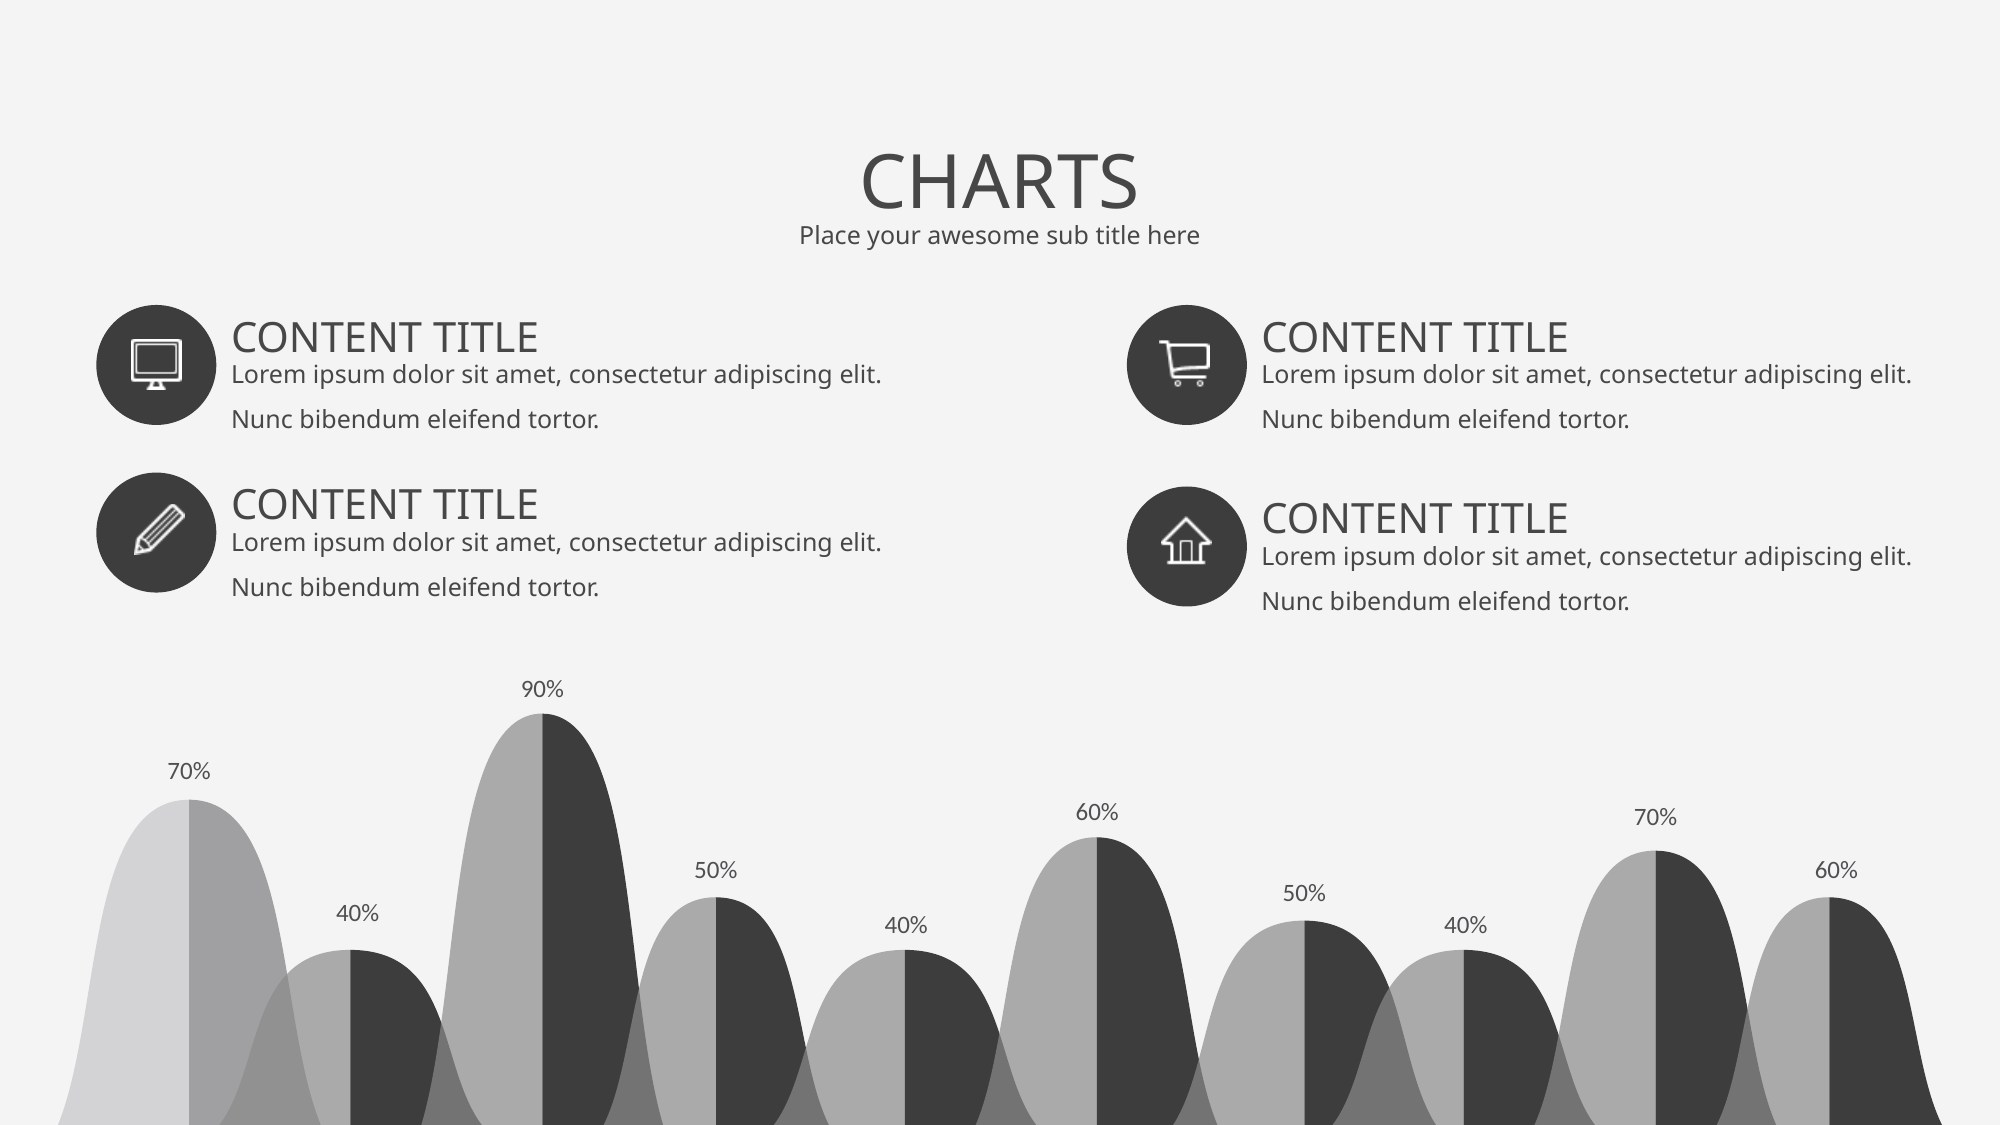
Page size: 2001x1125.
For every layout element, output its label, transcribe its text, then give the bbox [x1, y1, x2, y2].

text_box [1125, 485, 1246, 608]
text_box [95, 471, 216, 594]
picture [134, 504, 185, 555]
text_box CONTENT TITLE [216, 278, 923, 368]
text_box CONTENT TITLE [216, 445, 923, 536]
picture [1161, 515, 1212, 566]
text_box CONTENT TITLE [1246, 459, 1953, 550]
text_box 90% [495, 664, 590, 710]
text_box [1125, 303, 1246, 426]
text_box CONTENT TITLE [1246, 278, 1953, 368]
text_box Lorem ipsum dolor sit amet, consectetur adipiscing elit. Nunc bibendum eleifend tortor. [1246, 550, 1953, 623]
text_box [92, 81, 1907, 245]
picture [1159, 339, 1210, 390]
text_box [57, 713, 1942, 1125]
text_box Lorem ipsum dolor sit amet, consectetur adipiscing elit. Nunc bibendum eleifend tortor. [1246, 368, 1953, 442]
text_box Lorem ipsum dolor sit amet, consectetur adipiscing elit. Nunc bibendum eleifend tortor. [216, 536, 923, 609]
text_box [95, 303, 216, 426]
picture [131, 339, 182, 390]
text_box Lorem ipsum dolor sit amet, consectetur adipiscing elit. Nunc bibendum eleifend tortor. [216, 368, 923, 442]
